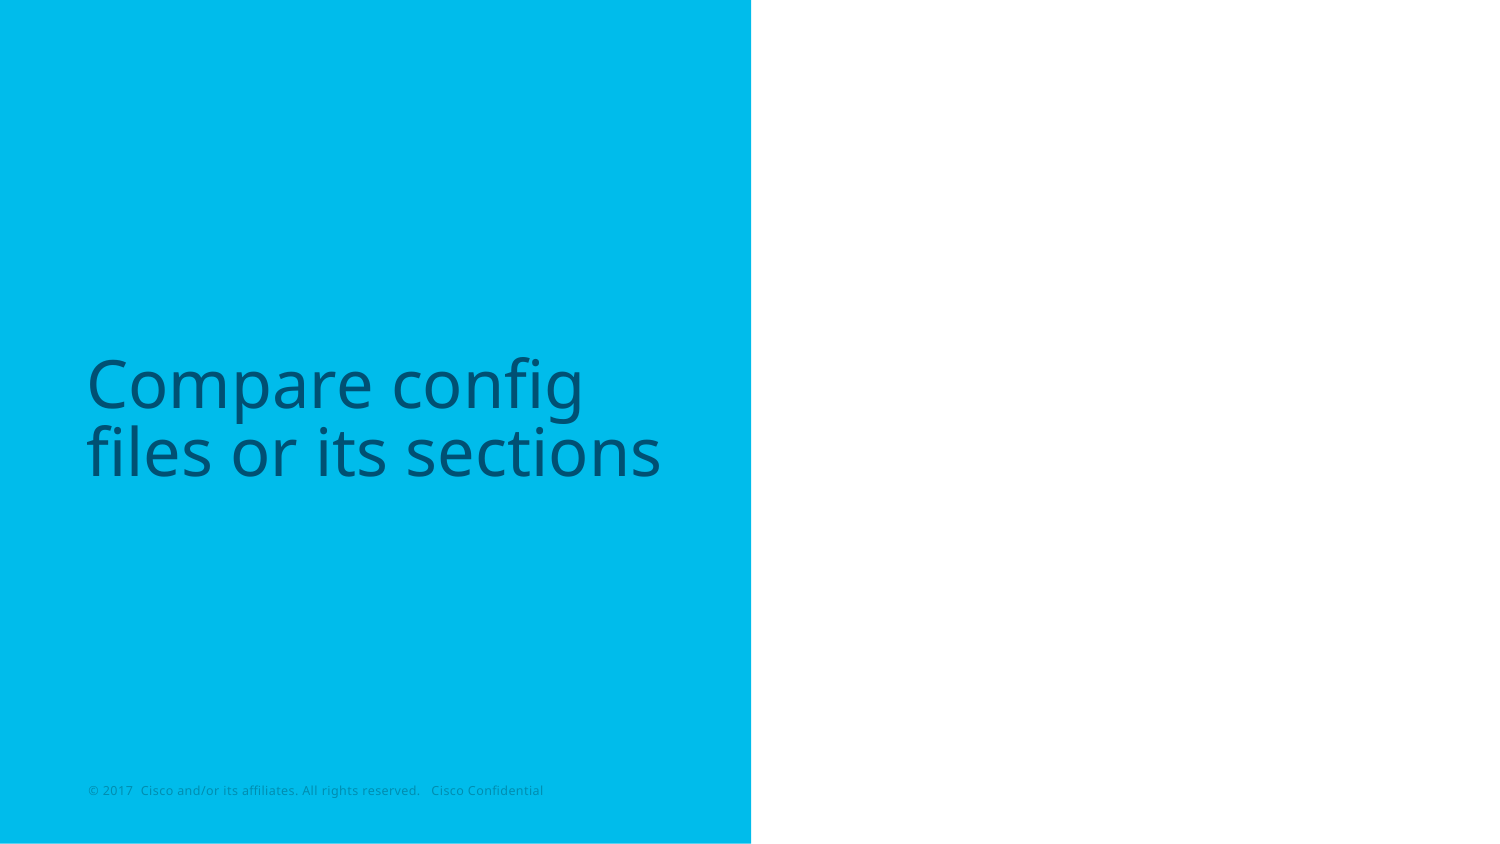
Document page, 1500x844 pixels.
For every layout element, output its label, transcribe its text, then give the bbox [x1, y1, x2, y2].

title Compare config files or its sections [71, 271, 743, 572]
